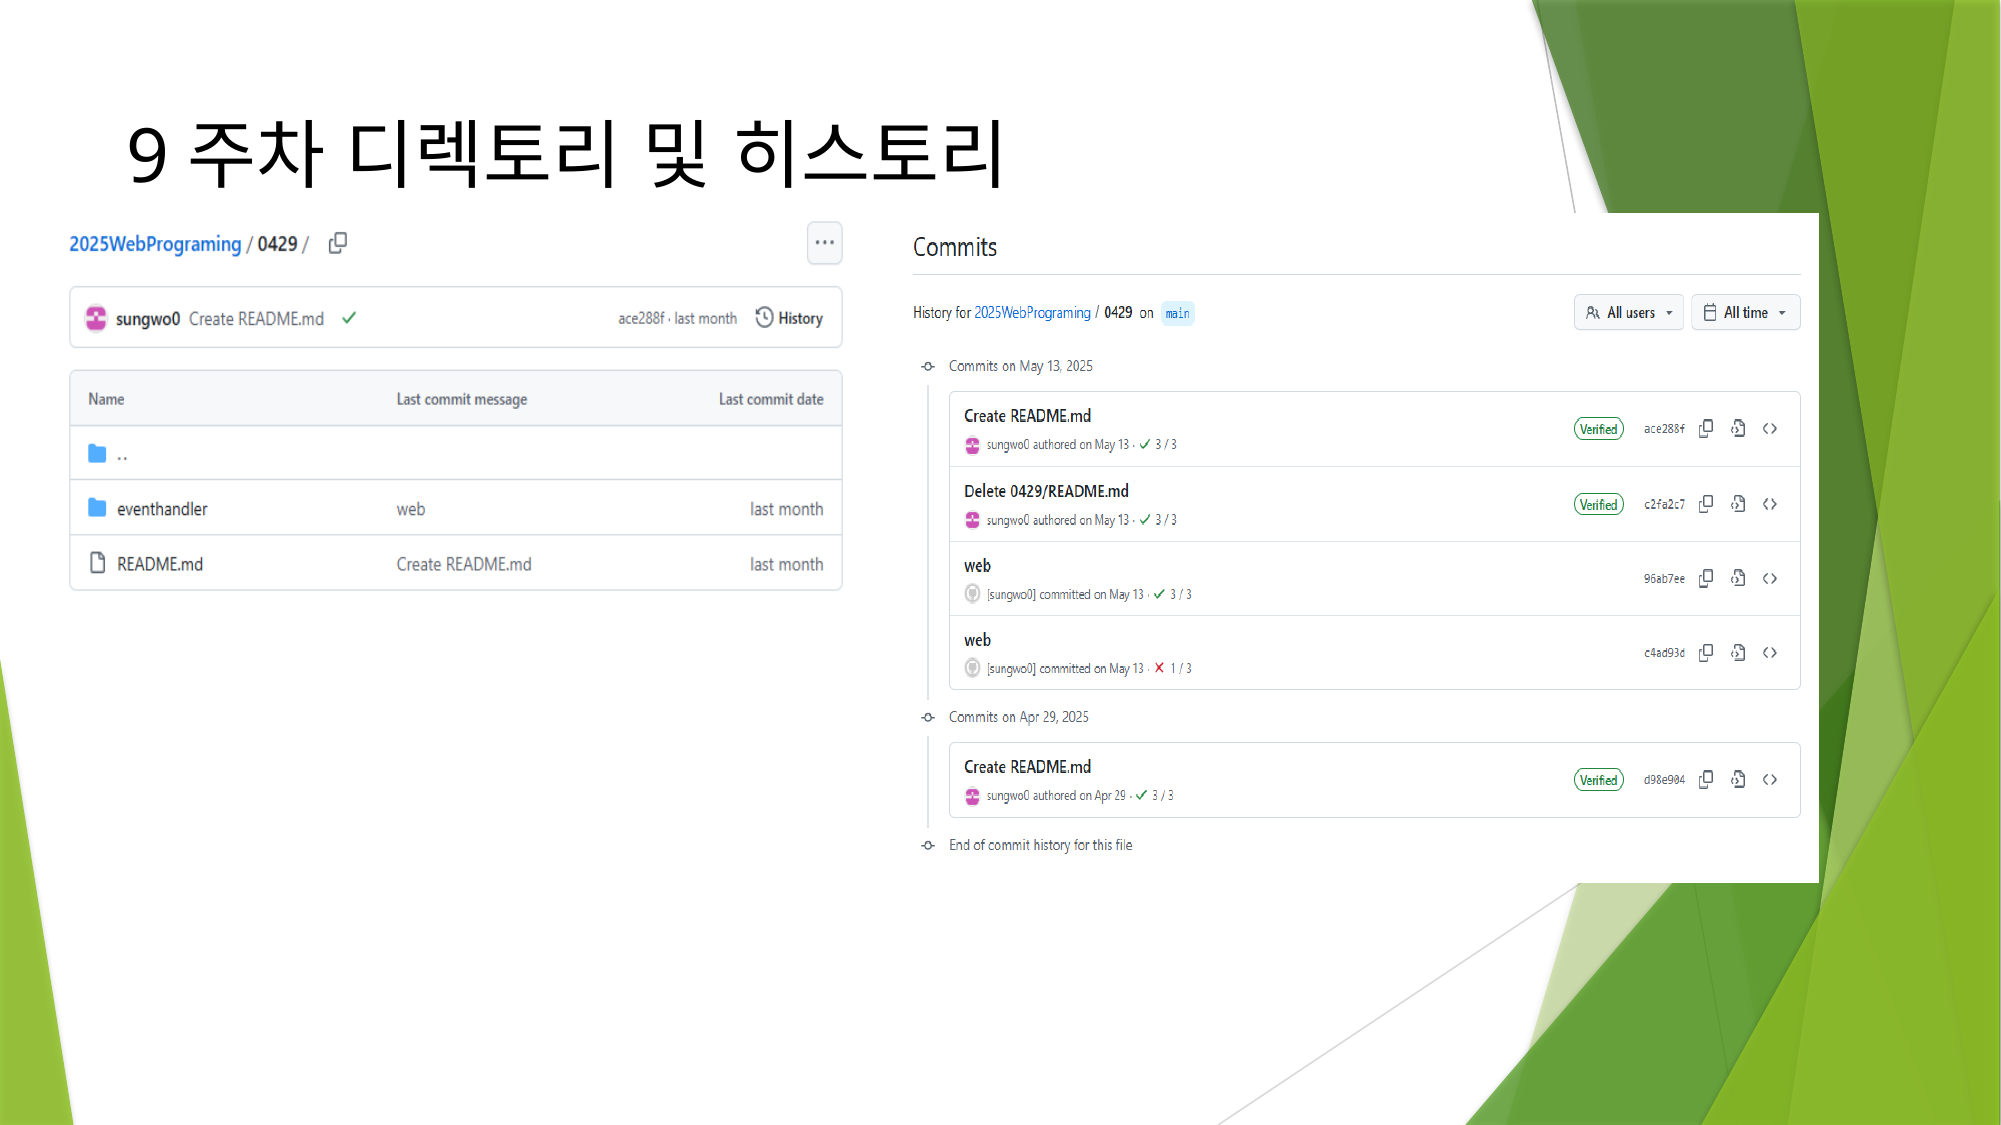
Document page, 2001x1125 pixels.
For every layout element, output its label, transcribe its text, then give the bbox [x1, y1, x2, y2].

title 9주차 디렉토리 및 히스토리 [111, 99, 1522, 317]
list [55, 207, 855, 599]
picture [908, 213, 1820, 884]
